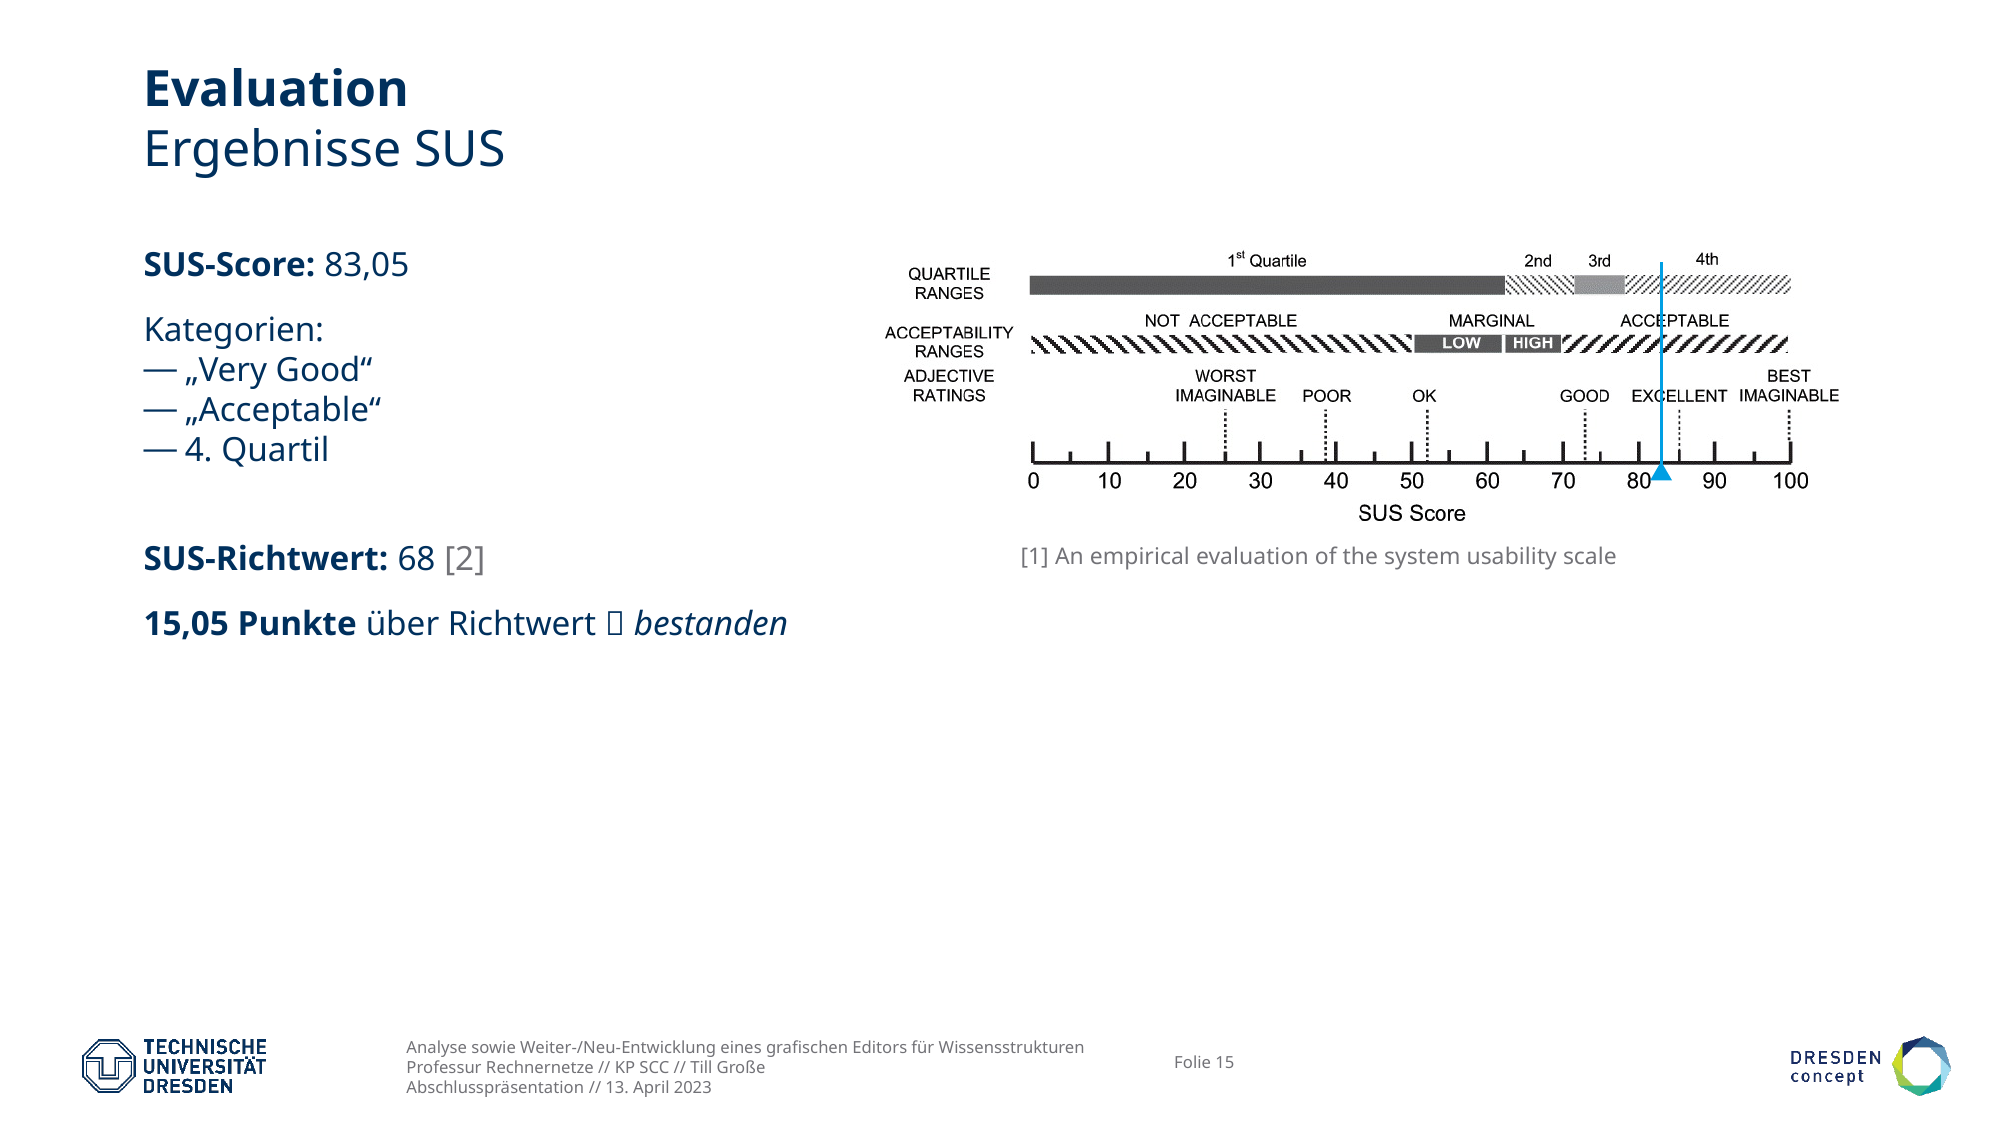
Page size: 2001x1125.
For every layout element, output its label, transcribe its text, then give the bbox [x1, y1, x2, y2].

list SUS-Score: 83,05 Kategorien: „Very Good“ „Acceptable“ 4. Quartil SUS-Richtwert: 68 [2] 15,05 Punkte über Richtwert  bestanden [143, 243, 852, 957]
picture [885, 244, 1839, 527]
picture [1791, 1036, 1951, 1096]
title Evaluation Ergebnisse SUS [143, 56, 1880, 169]
picture [82, 1039, 266, 1093]
text_box [1] An empirical evaluation of the system usability scale [1005, 534, 1744, 577]
